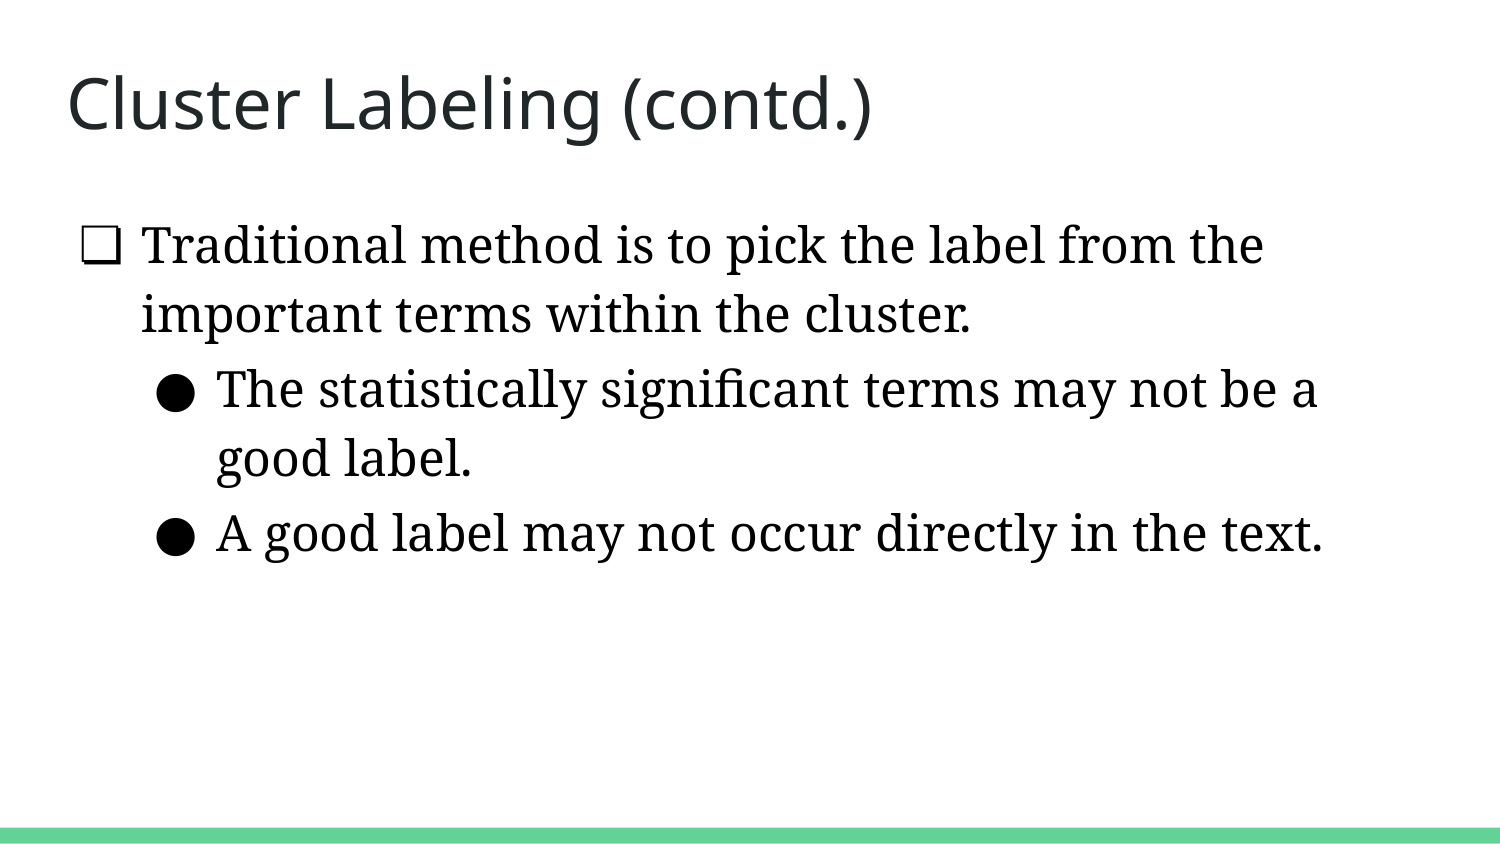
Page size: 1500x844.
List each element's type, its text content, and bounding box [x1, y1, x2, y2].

list Traditional method is to pick the label from the important terms within the cluster. The statistically significant terms may not be a good label. A good label may not occur directly in the text. [51, 189, 1449, 750]
title Cluster Labeling (contd.) [51, 44, 1449, 138]
